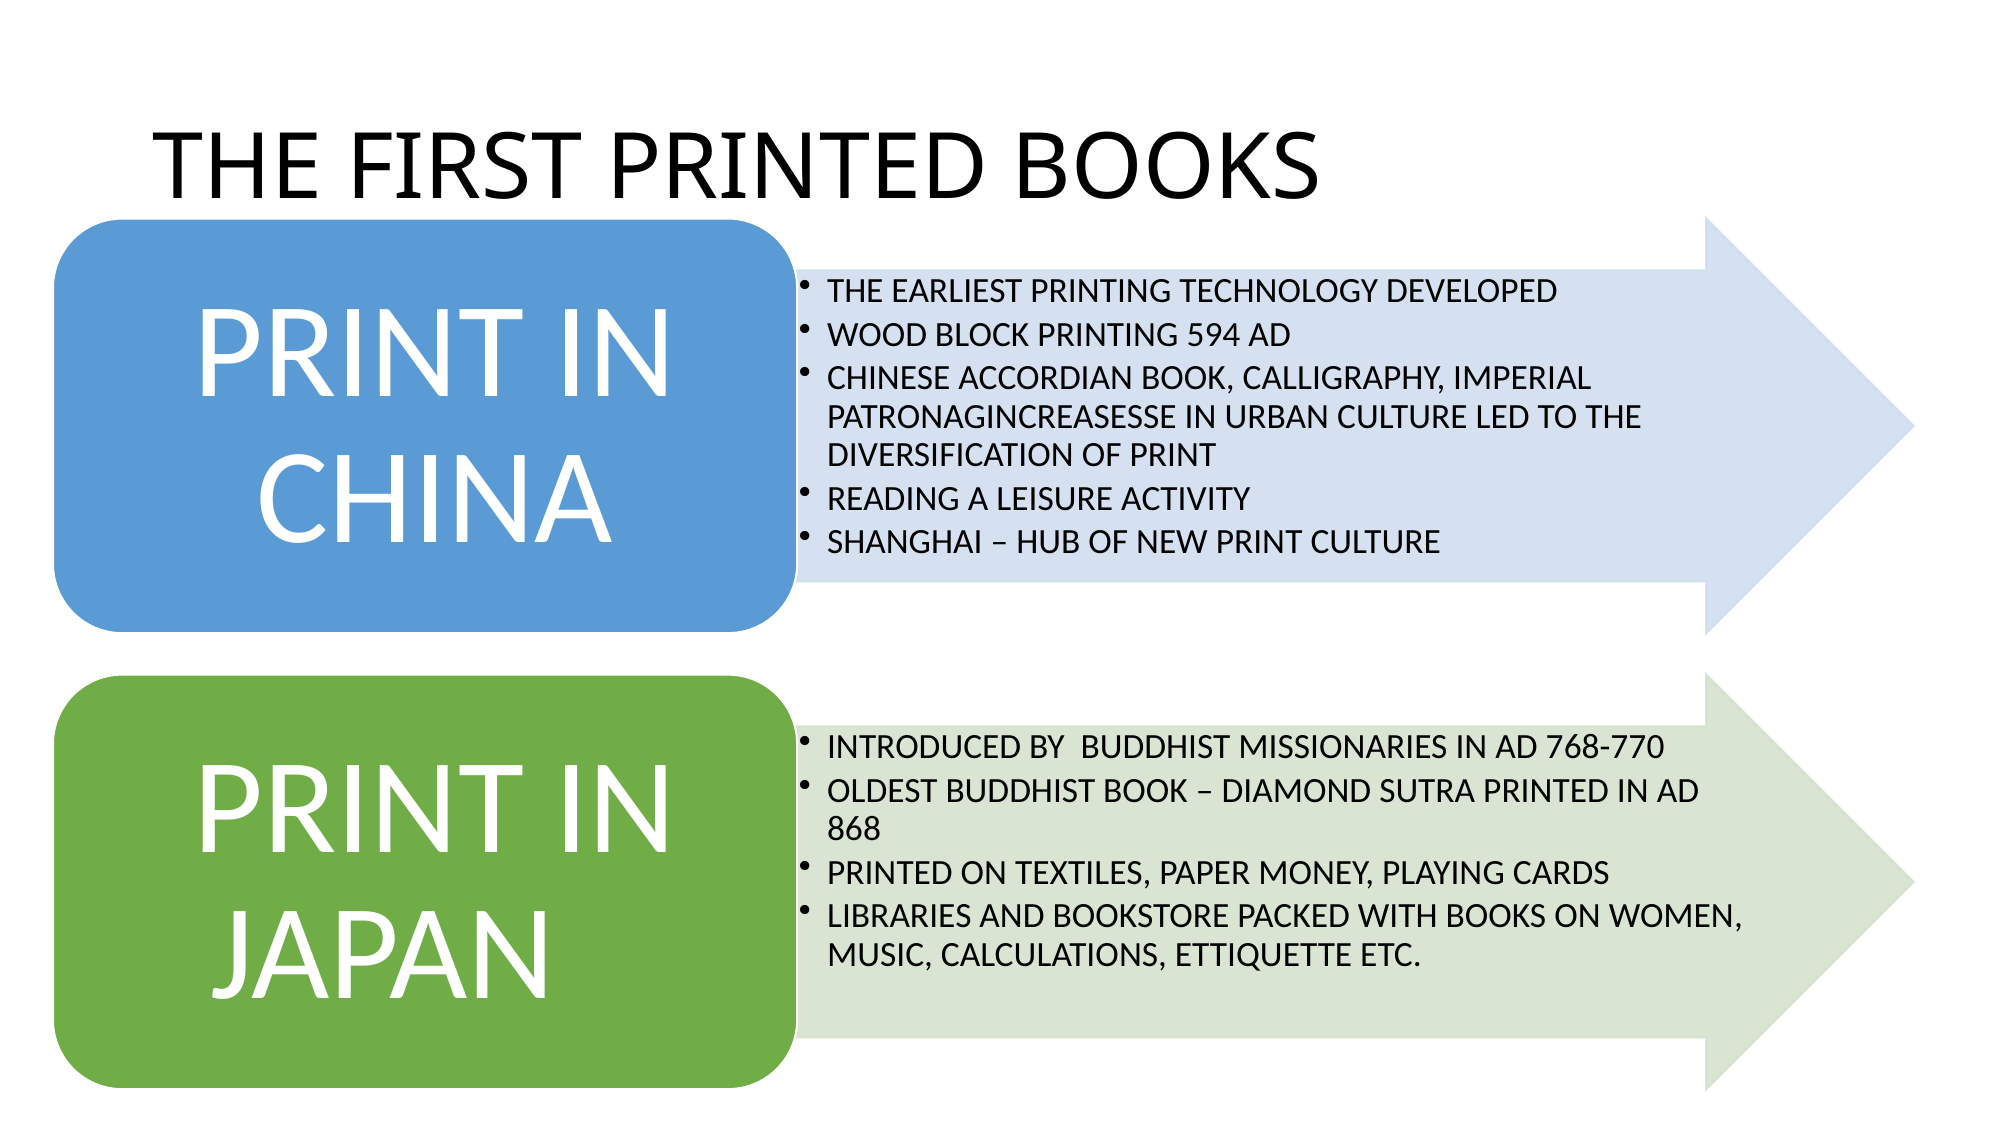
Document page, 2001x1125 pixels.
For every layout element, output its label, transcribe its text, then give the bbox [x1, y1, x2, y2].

title THE FIRST PRINTED BOOKS [137, 59, 1863, 218]
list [52, 218, 1914, 1090]
